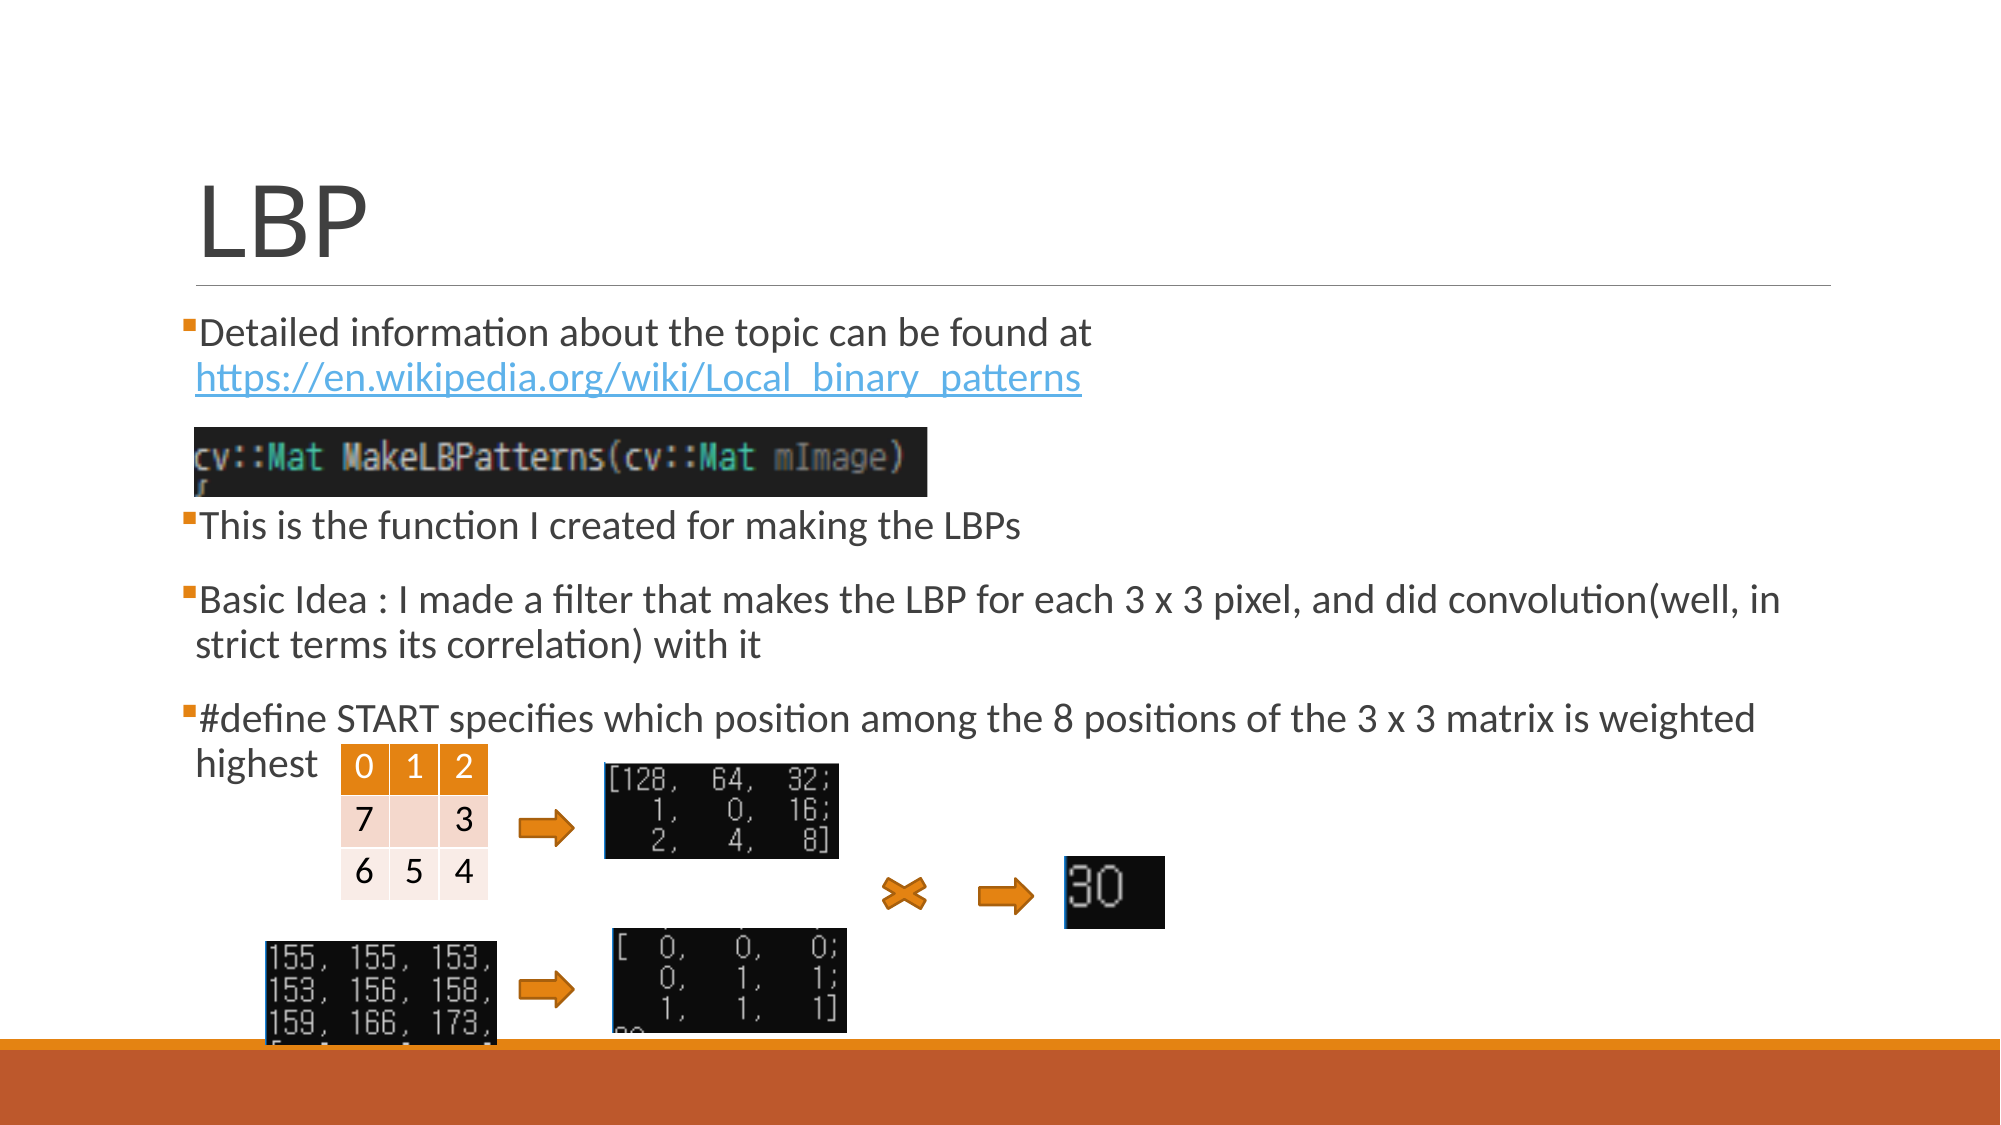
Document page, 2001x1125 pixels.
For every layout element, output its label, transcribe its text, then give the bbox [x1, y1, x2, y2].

picture [265, 940, 497, 1045]
table_header 0 [341, 744, 389, 795]
list Detailed information about the topic can be found at https://en.wikipedia.org/wiki/Local_binary_patterns This is the function I created for making the LBPs Basic Idea : I made a filter that makes the LBP for each 3 x 3 pixel, and did convolution(well, in strict terms its correlation) with it #define START specifies which position among the 8 positions of the 3 x 3 matrix is weighted highest [180, 302, 1830, 963]
text_box [518, 809, 575, 847]
table_cell 6 [341, 849, 389, 900]
picture [611, 928, 847, 1033]
table_cell [390, 796, 438, 847]
picture [193, 427, 928, 497]
text_box [518, 970, 575, 1009]
table_header 1 [390, 744, 438, 795]
picture [1064, 856, 1165, 930]
title LBP [180, 47, 1830, 285]
table_header 2 [440, 744, 488, 795]
table_cell 7 [341, 796, 389, 847]
table_cell 5 [390, 849, 438, 900]
table_cell 3 [440, 796, 488, 847]
table_cell 4 [440, 849, 488, 900]
text_box [881, 877, 927, 910]
text_box [978, 877, 1035, 916]
picture [604, 761, 840, 859]
